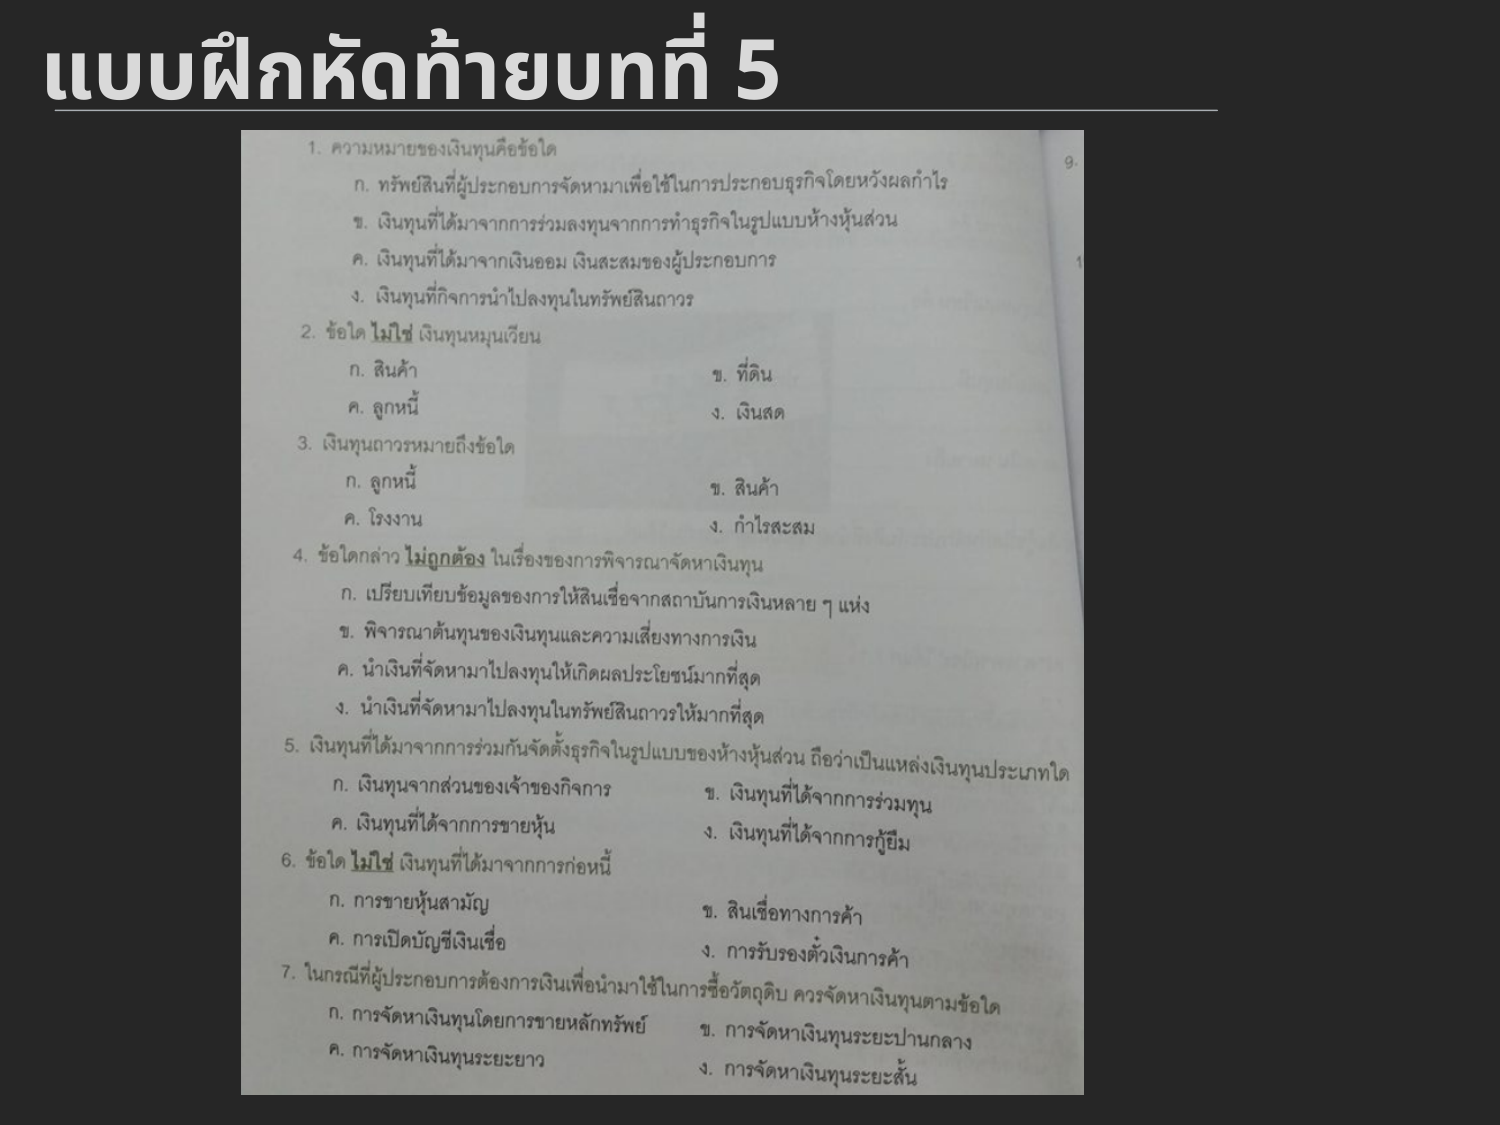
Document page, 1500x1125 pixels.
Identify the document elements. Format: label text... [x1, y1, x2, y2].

picture [179, 130, 1144, 1095]
title แบบฝึกหัดท้ายบทที่ 5 [40, 27, 1143, 123]
